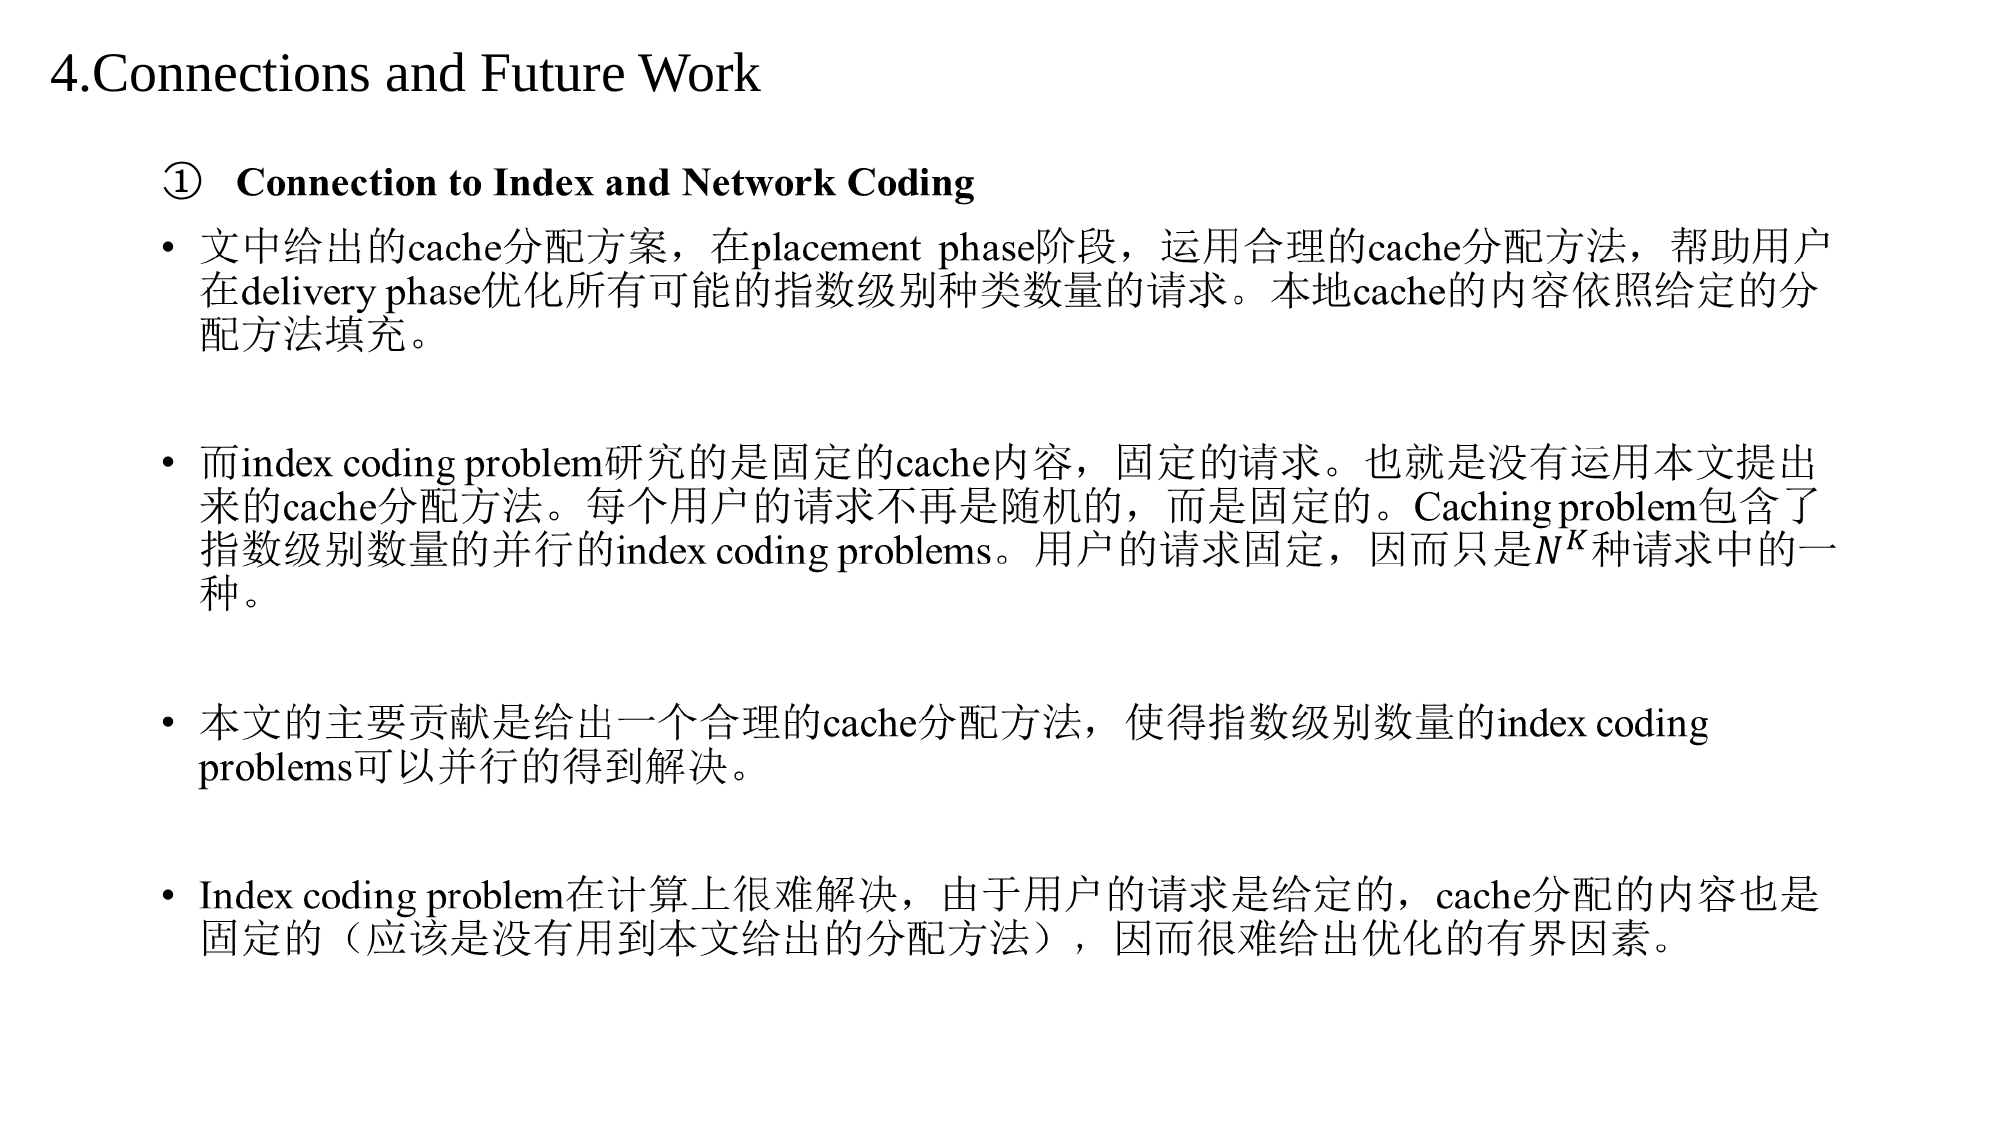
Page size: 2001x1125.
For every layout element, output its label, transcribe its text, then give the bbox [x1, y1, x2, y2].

list [137, 143, 1863, 984]
title 4.Connections and Future Work [35, 35, 1387, 112]
